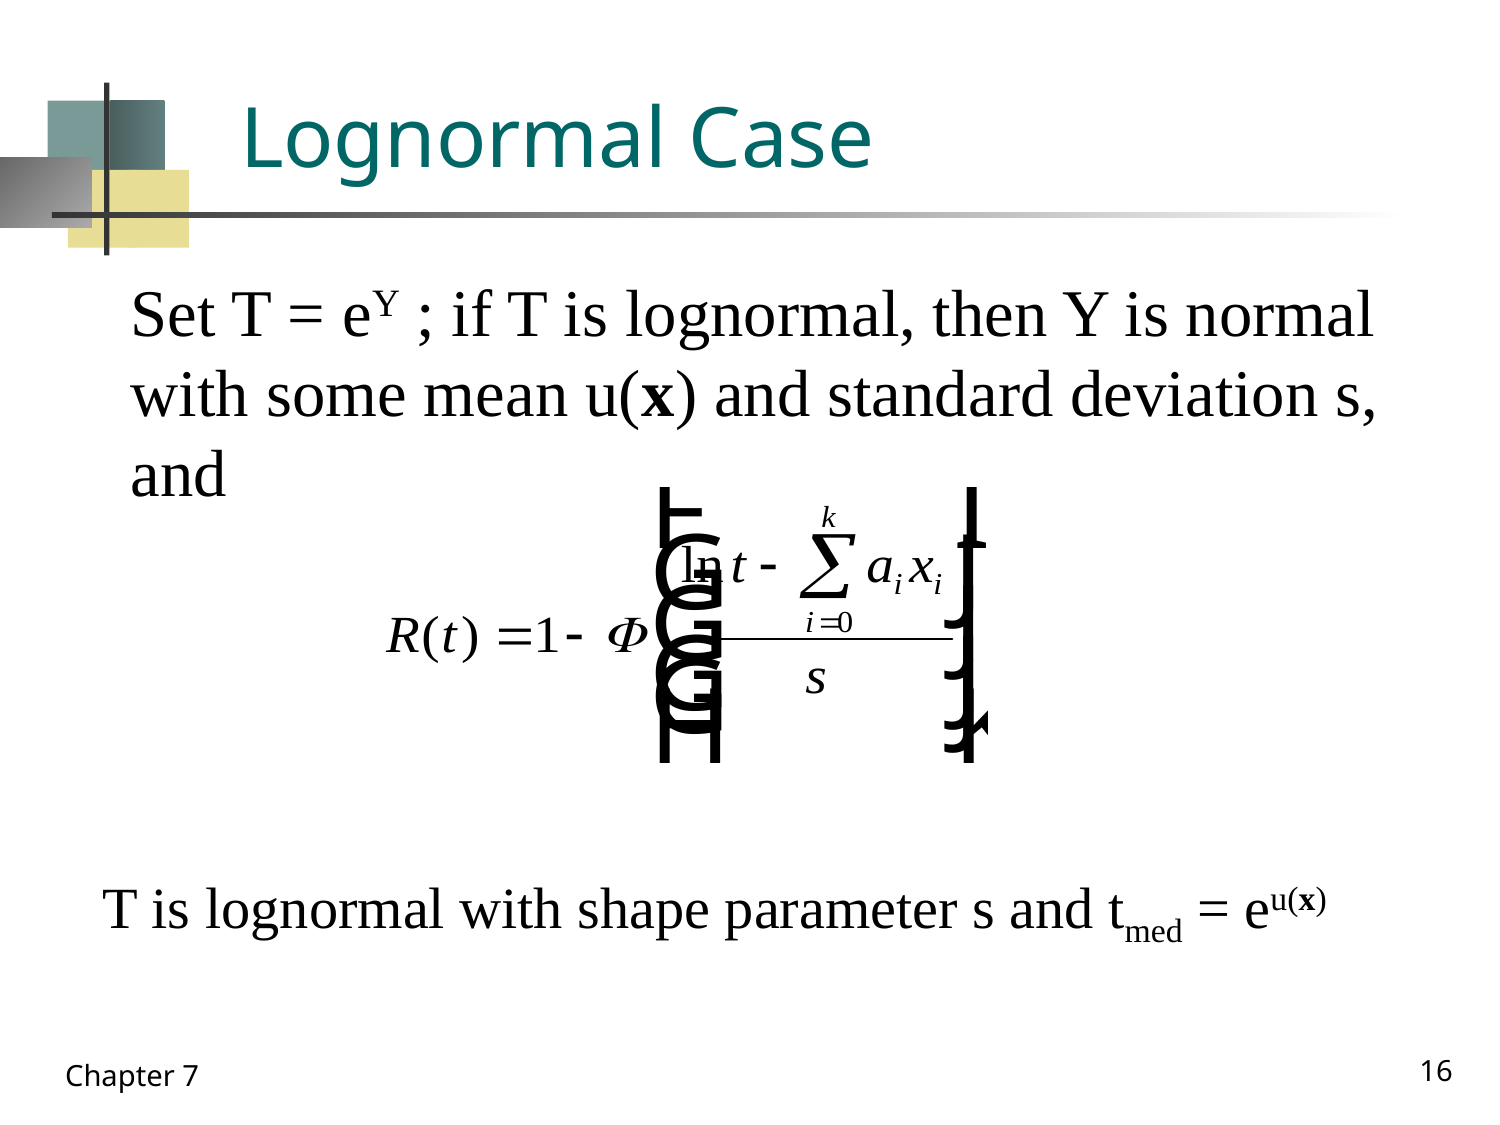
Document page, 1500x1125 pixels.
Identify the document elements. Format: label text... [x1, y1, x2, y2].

text_box T is lognormal with shape parameter s and tmed = eu(x) [87, 862, 1400, 958]
text_box Set T = eY ; if T is lognormal, then Y is normal with some mean u(x) and standard deviation s, and [115, 262, 1396, 518]
title Lognormal Case [225, 62, 1391, 193]
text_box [374, 487, 988, 788]
slide_number 16 [1154, 1023, 1468, 1100]
slide_number Chapter 7 [49, 1024, 363, 1101]
